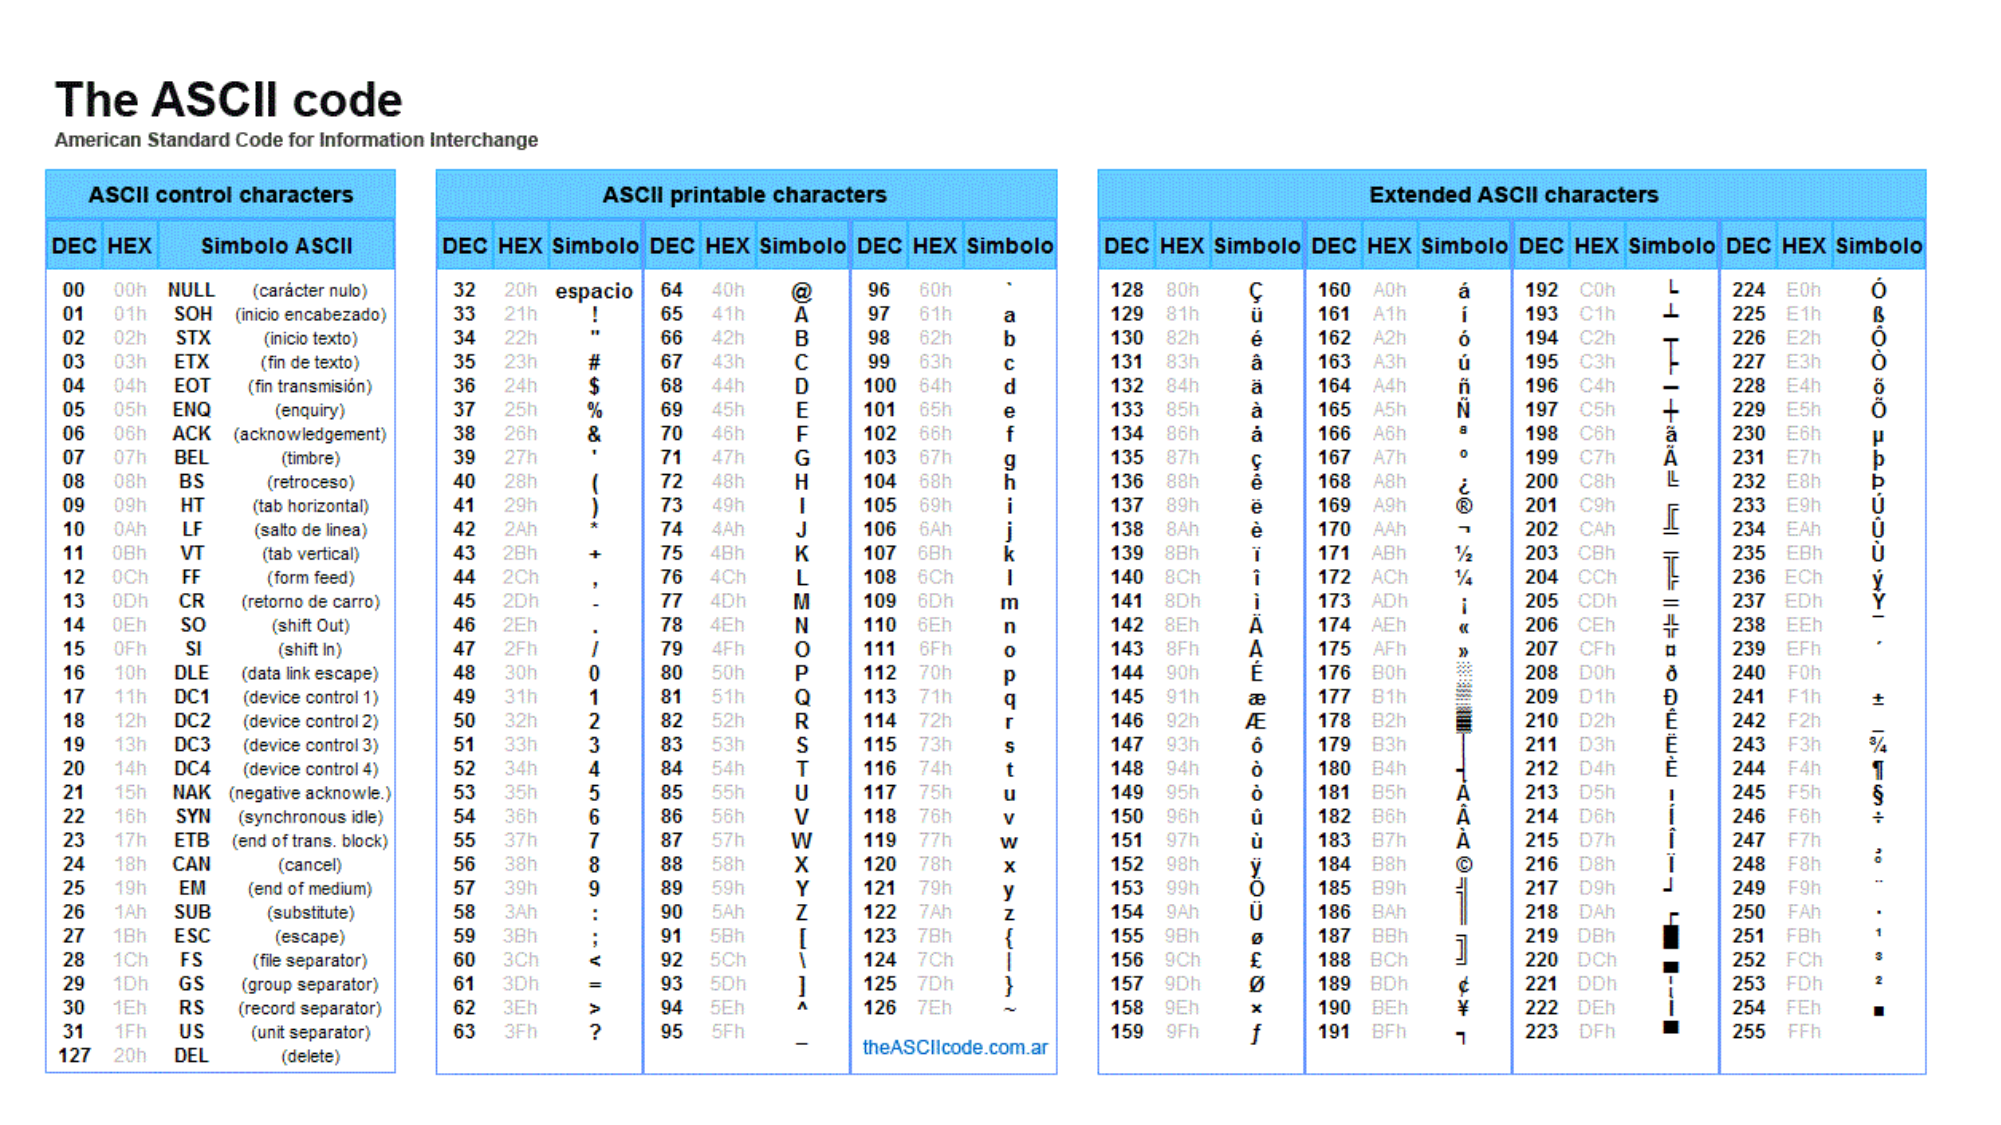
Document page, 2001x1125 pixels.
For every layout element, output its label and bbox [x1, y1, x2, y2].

list [30, 28, 1943, 1096]
